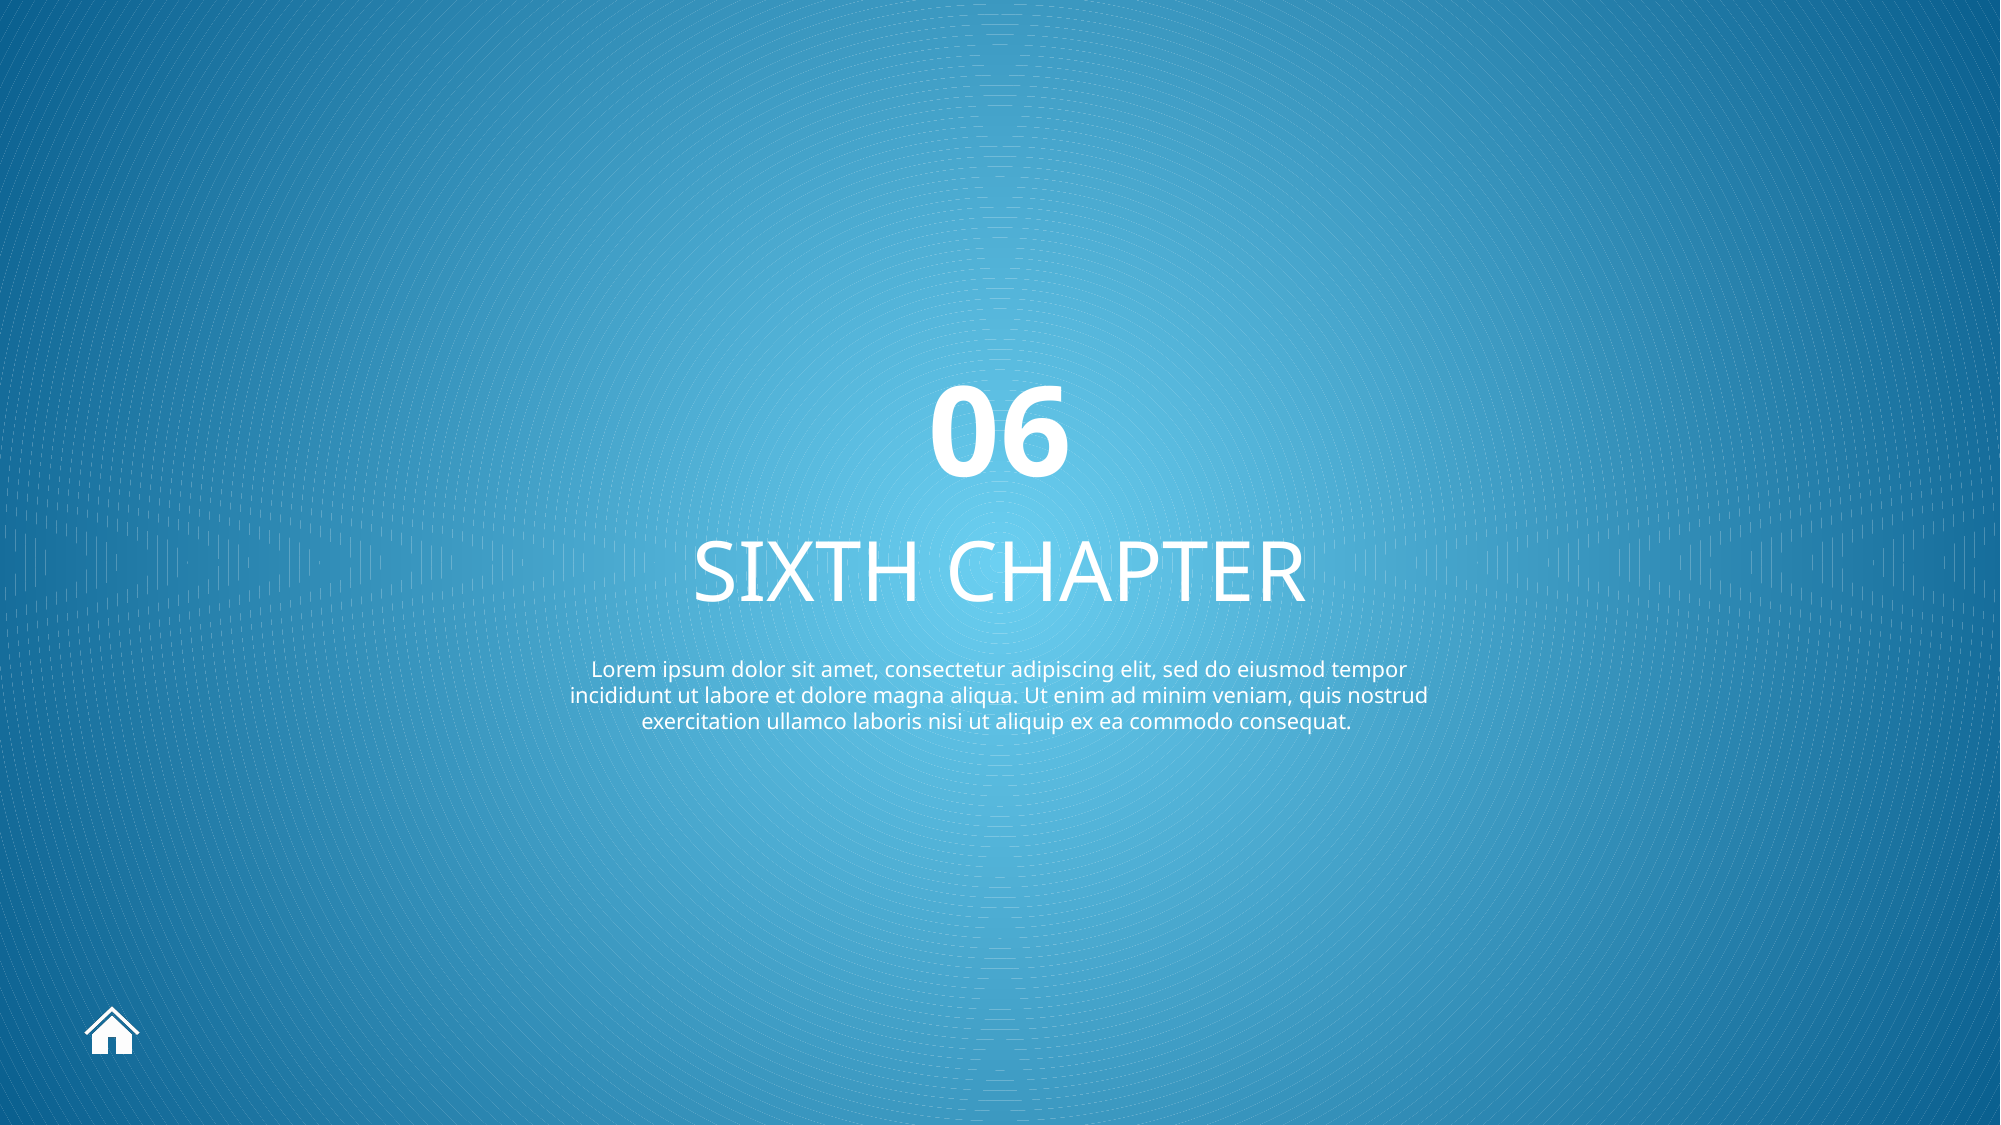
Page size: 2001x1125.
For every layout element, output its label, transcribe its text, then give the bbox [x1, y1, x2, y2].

picture [80, 998, 144, 1062]
text_box Lorem ipsum dolor sit amet, consectetur adipiscing elit, sed do eiusmod tempor incididunt ut labore et dolore magna aliqua. Ut enim ad minim veniam, quis nostrud exercitation ullamco laboris nisi ut aliquip ex ea commodo consequat. [551, 647, 1449, 742]
text_box 06 [854, 343, 1146, 509]
text_box SIXTH CHAPTER [521, 510, 1479, 625]
